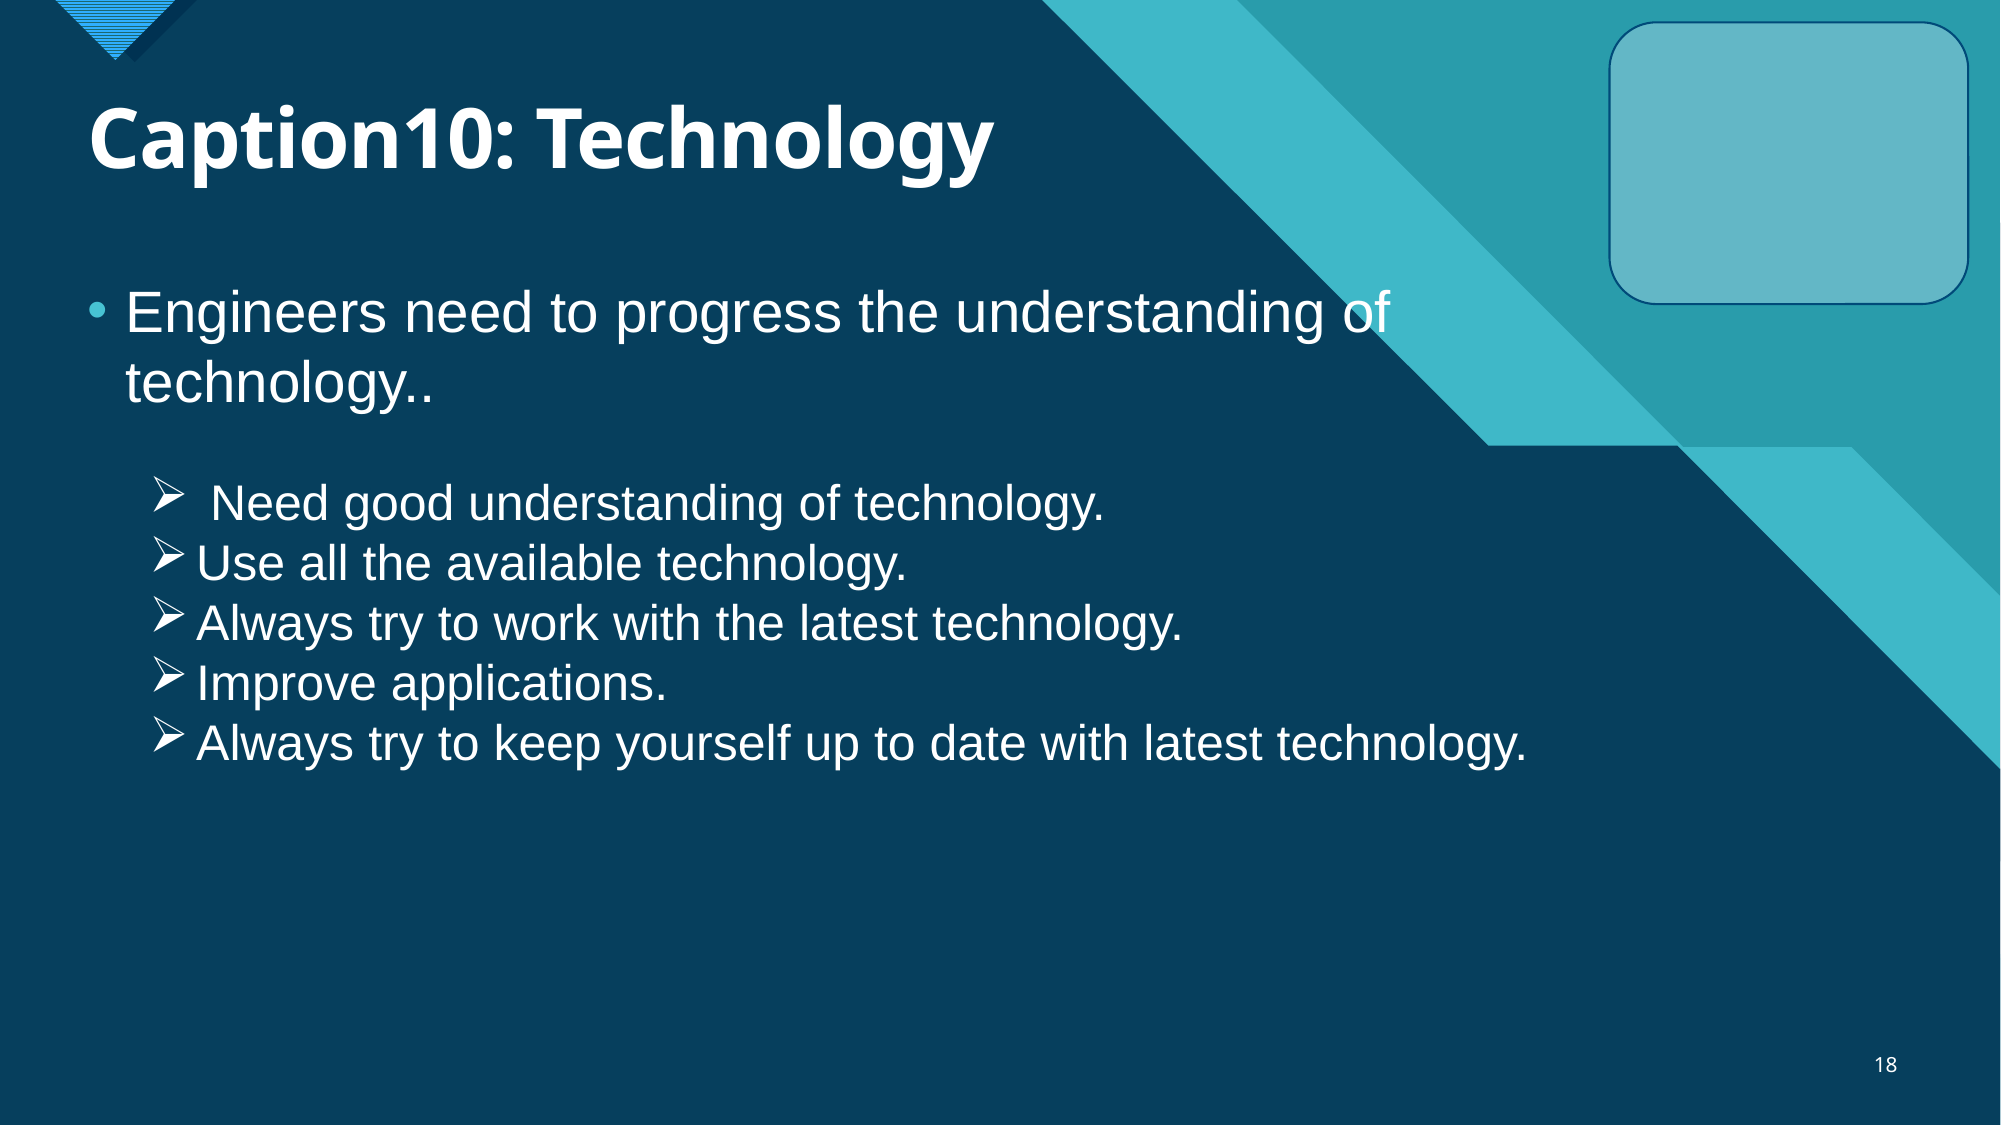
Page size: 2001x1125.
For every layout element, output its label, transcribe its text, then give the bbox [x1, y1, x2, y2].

list Engineers need to progress the understanding of technology.. [72, 266, 1413, 428]
text_box [1608, 21, 1970, 306]
slide_number 18 [1845, 1035, 1913, 1096]
title Caption10: Technology [72, 89, 1608, 196]
text_box Need good understanding of technology. Use all the available technology. Always try to work with the latest technology. Improve applications. Always try to keep yourself up to date with latest technology. [134, 462, 1851, 778]
